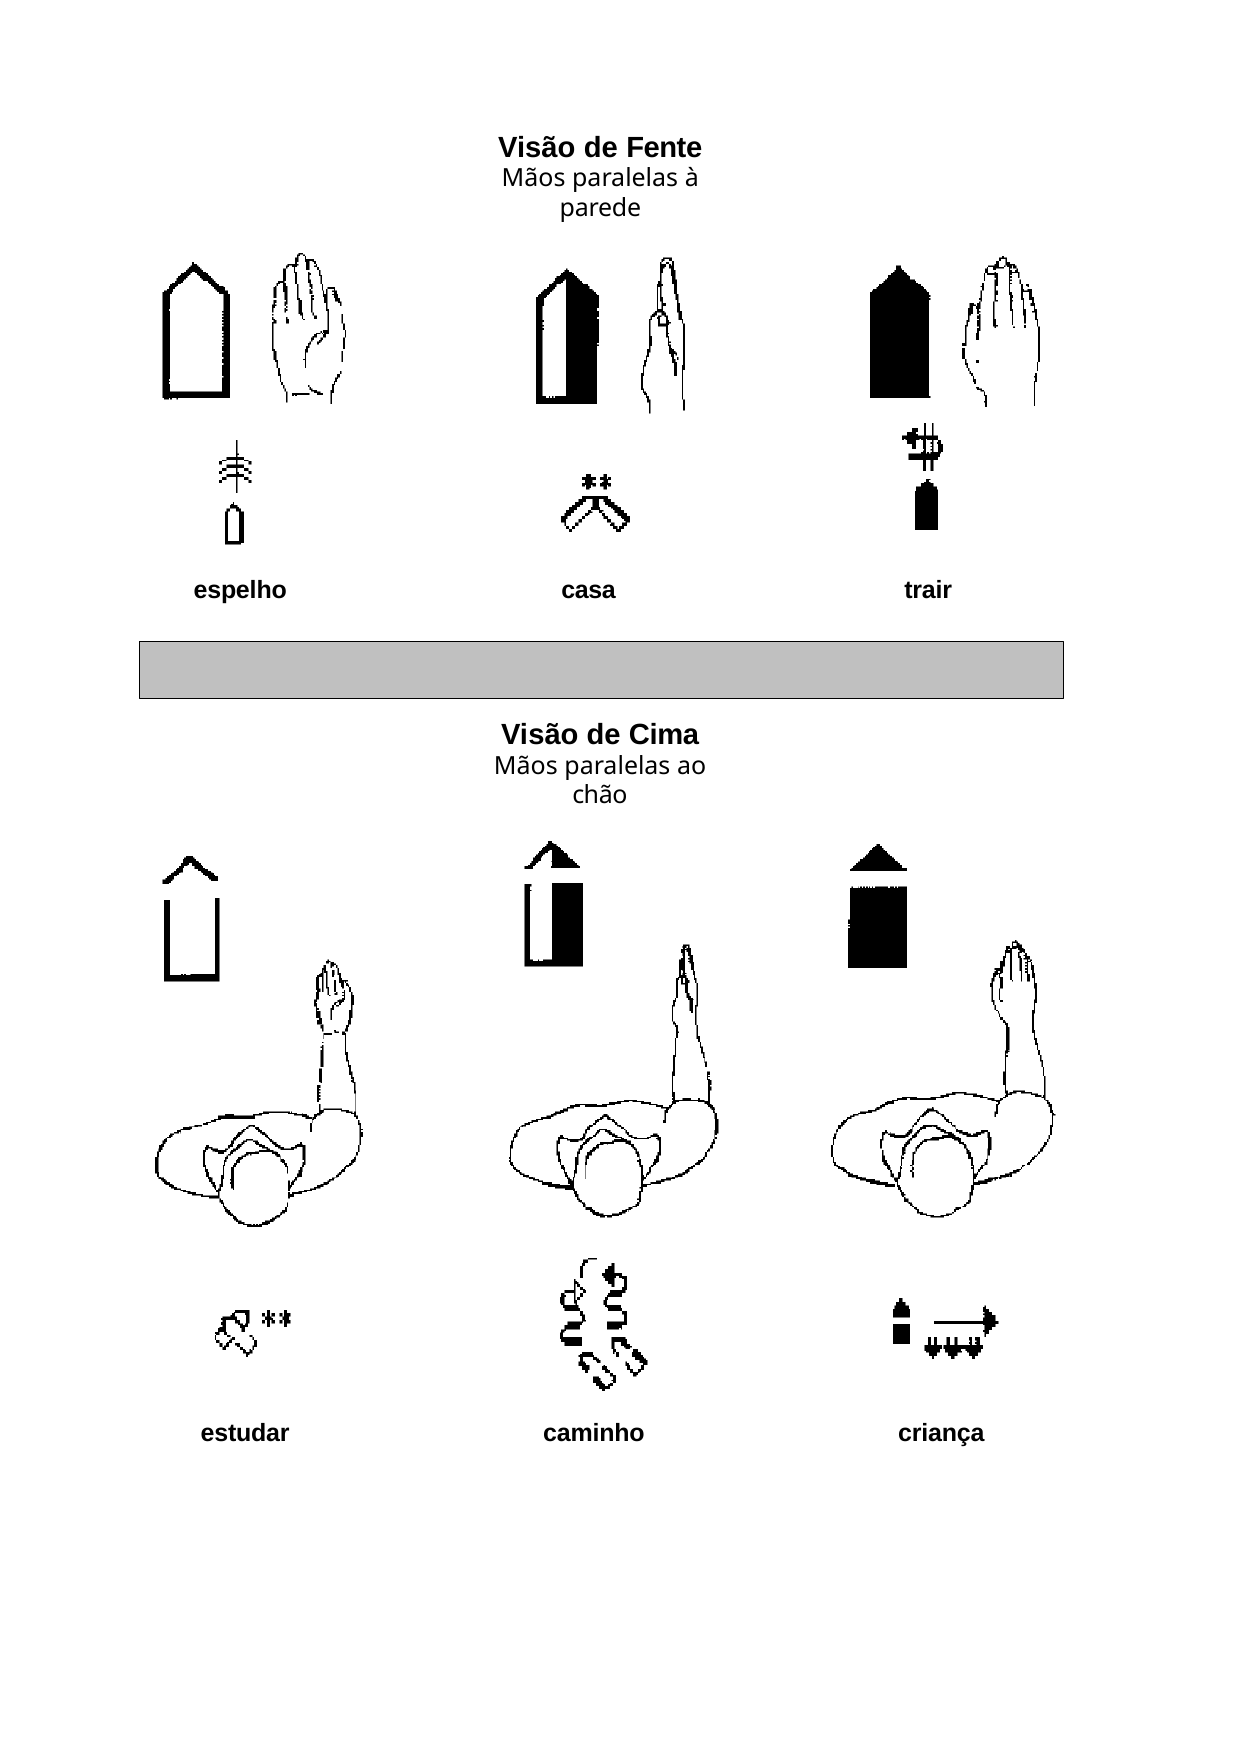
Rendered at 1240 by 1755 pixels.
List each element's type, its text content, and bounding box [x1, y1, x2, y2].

text_box caminho [541, 1414, 649, 1447]
picture [531, 1249, 666, 1391]
text_box espelho [191, 571, 291, 604]
picture [137, 236, 1063, 548]
text_box casa [559, 571, 620, 604]
picture [193, 1293, 313, 1357]
text_box Visão de Fente Mãos paralelas à parede [460, 126, 741, 221]
picture [137, 836, 1063, 1228]
picture [876, 1286, 999, 1364]
text_box estudar [198, 1414, 294, 1447]
text_box trair [902, 571, 956, 604]
text_box Visão de Cima Mãos paralelas ao chão [464, 714, 736, 809]
text_box criança [896, 1414, 989, 1447]
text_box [138, 641, 1064, 699]
